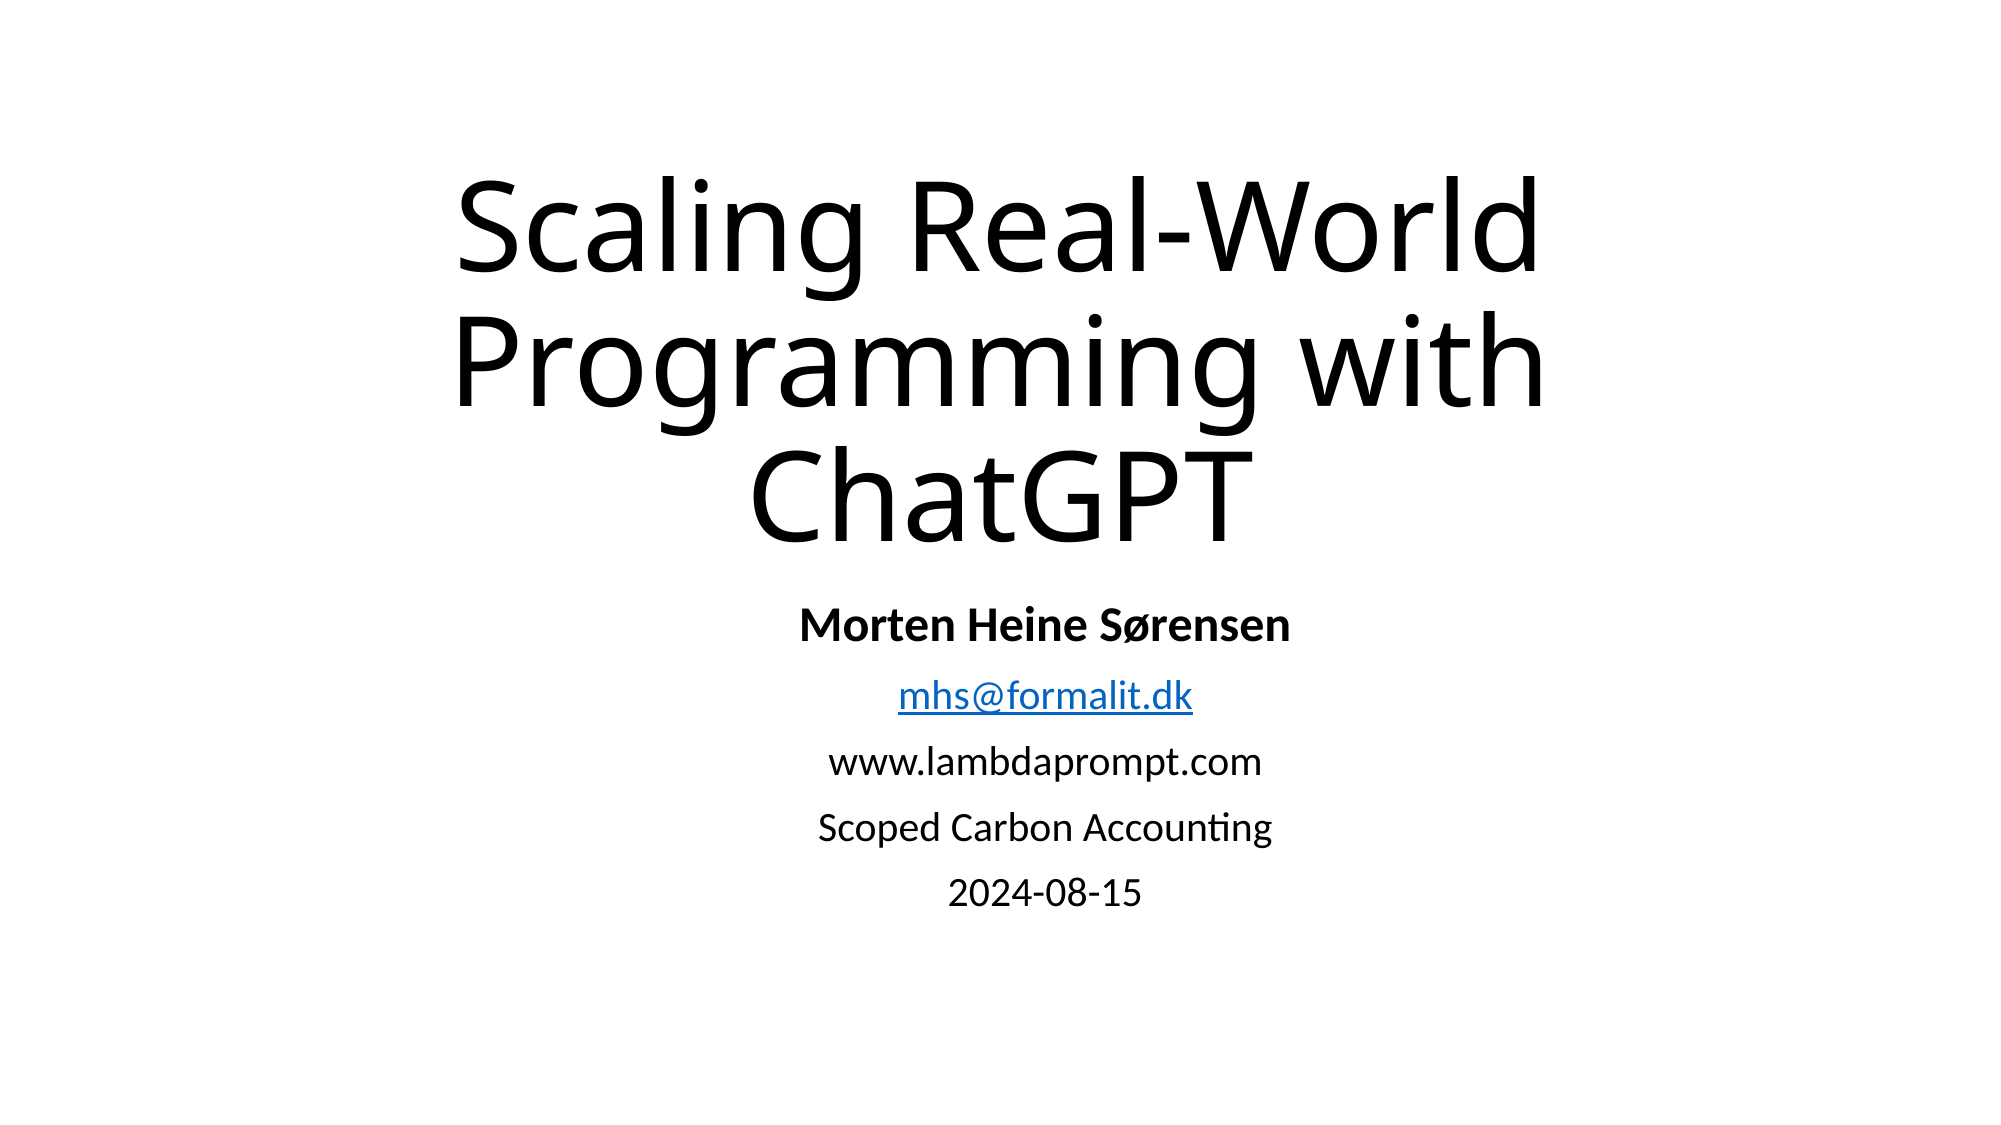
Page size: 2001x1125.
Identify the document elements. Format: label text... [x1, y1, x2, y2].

subtitle Morten Heine Sørensen mhs@formalit.dk www.lambdaprompt.com Scoped Carbon Accounting 2024-08-15 [249, 590, 1841, 983]
title Scaling Real-World Programming with ChatGPT [249, 184, 1750, 576]
